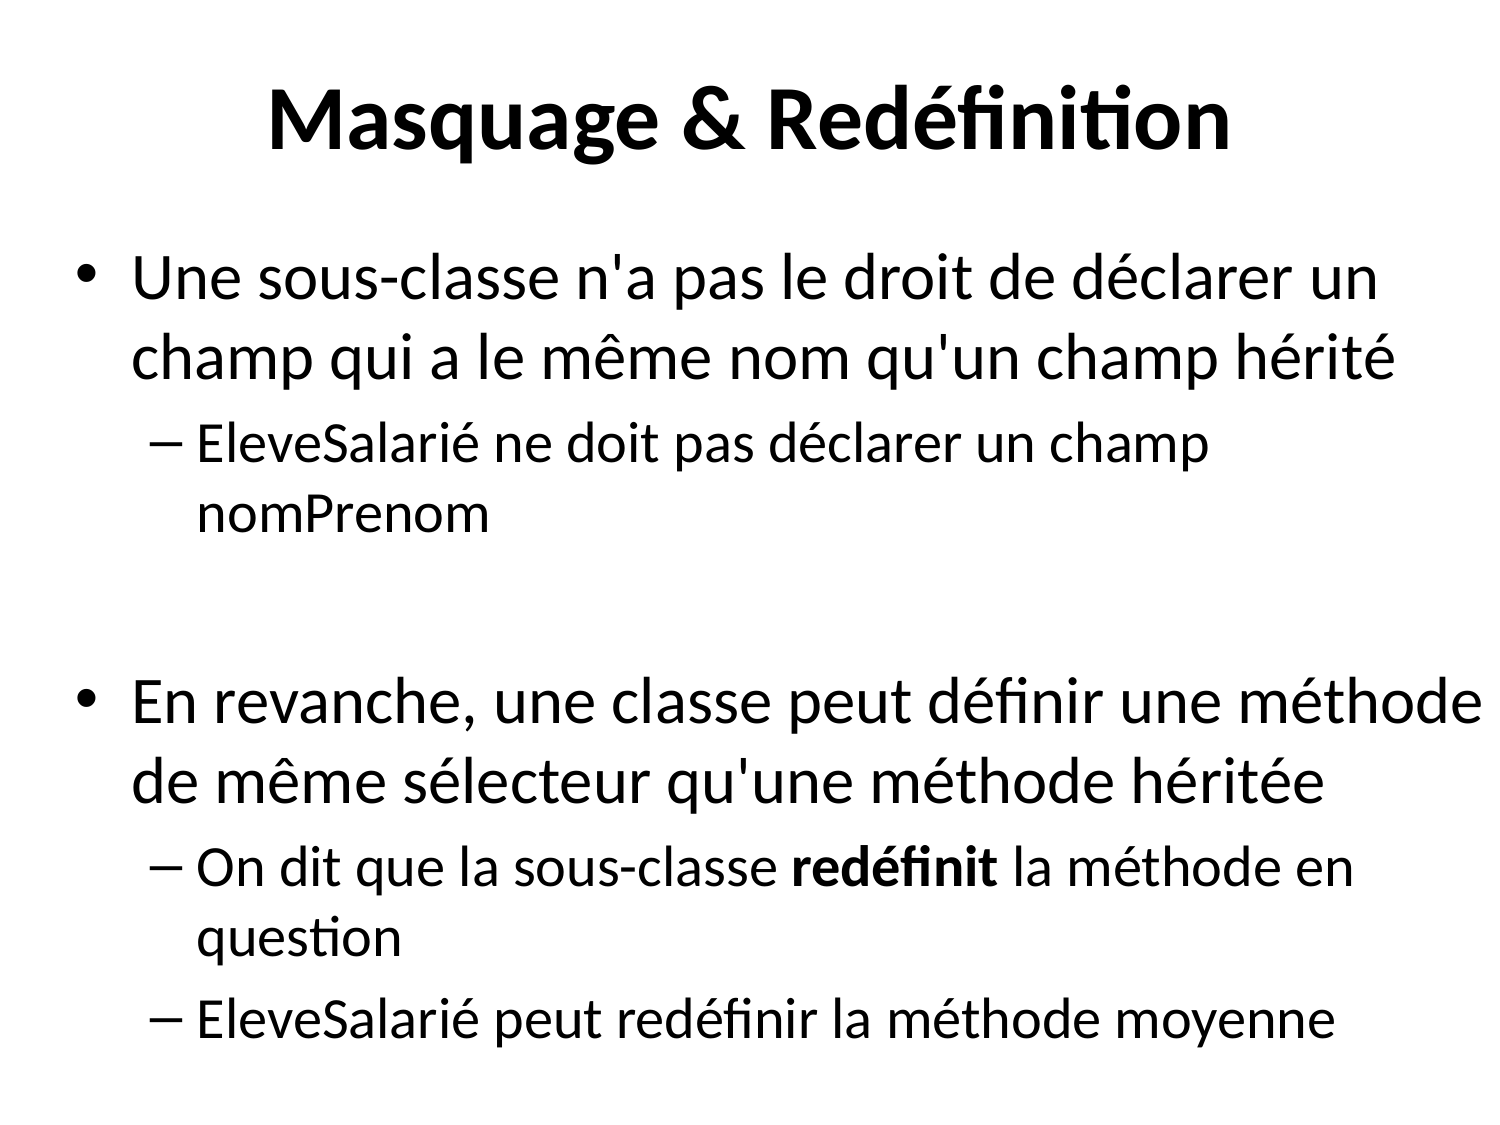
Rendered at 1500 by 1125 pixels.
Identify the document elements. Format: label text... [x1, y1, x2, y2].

title Masquage & Redéfinition [0, 0, 1500, 225]
list Une sous-classe n'a pas le droit de déclarer un champ qui a le même nom qu'un champ hérité EleveSalarié ne doit pas déclarer un champ nomPrenom En revanche, une classe peut définir une méthode de même sélecteur qu'une méthode héritée On dit que la sous-classe redéfinit la méthode en question EleveSalarié peut redéfinir la méthode moyenne [59, 224, 1500, 1125]
